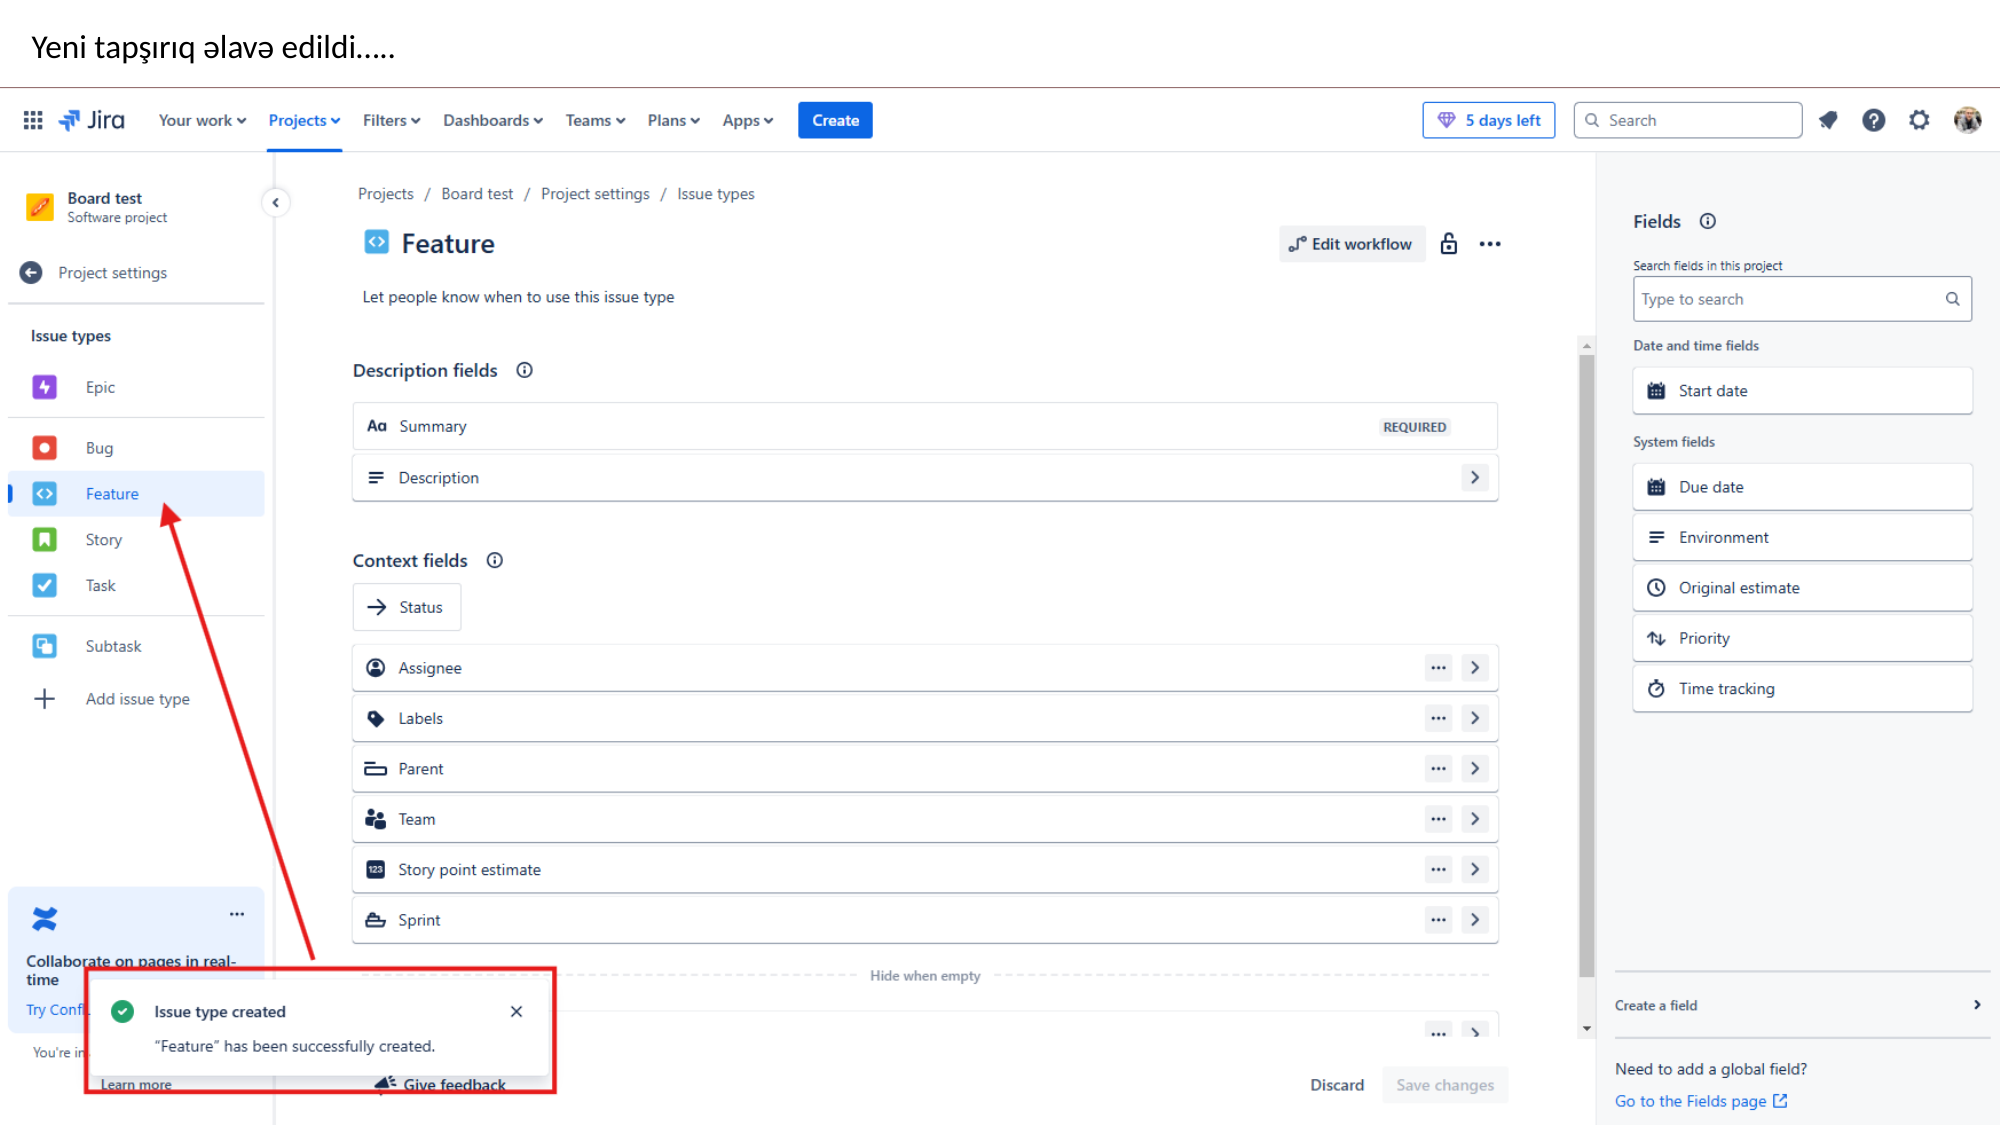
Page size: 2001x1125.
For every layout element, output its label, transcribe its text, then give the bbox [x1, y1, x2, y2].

text_box Yeni tapşırıq əlavə edildi….. [16, 18, 1983, 73]
picture [0, 87, 2000, 1125]
